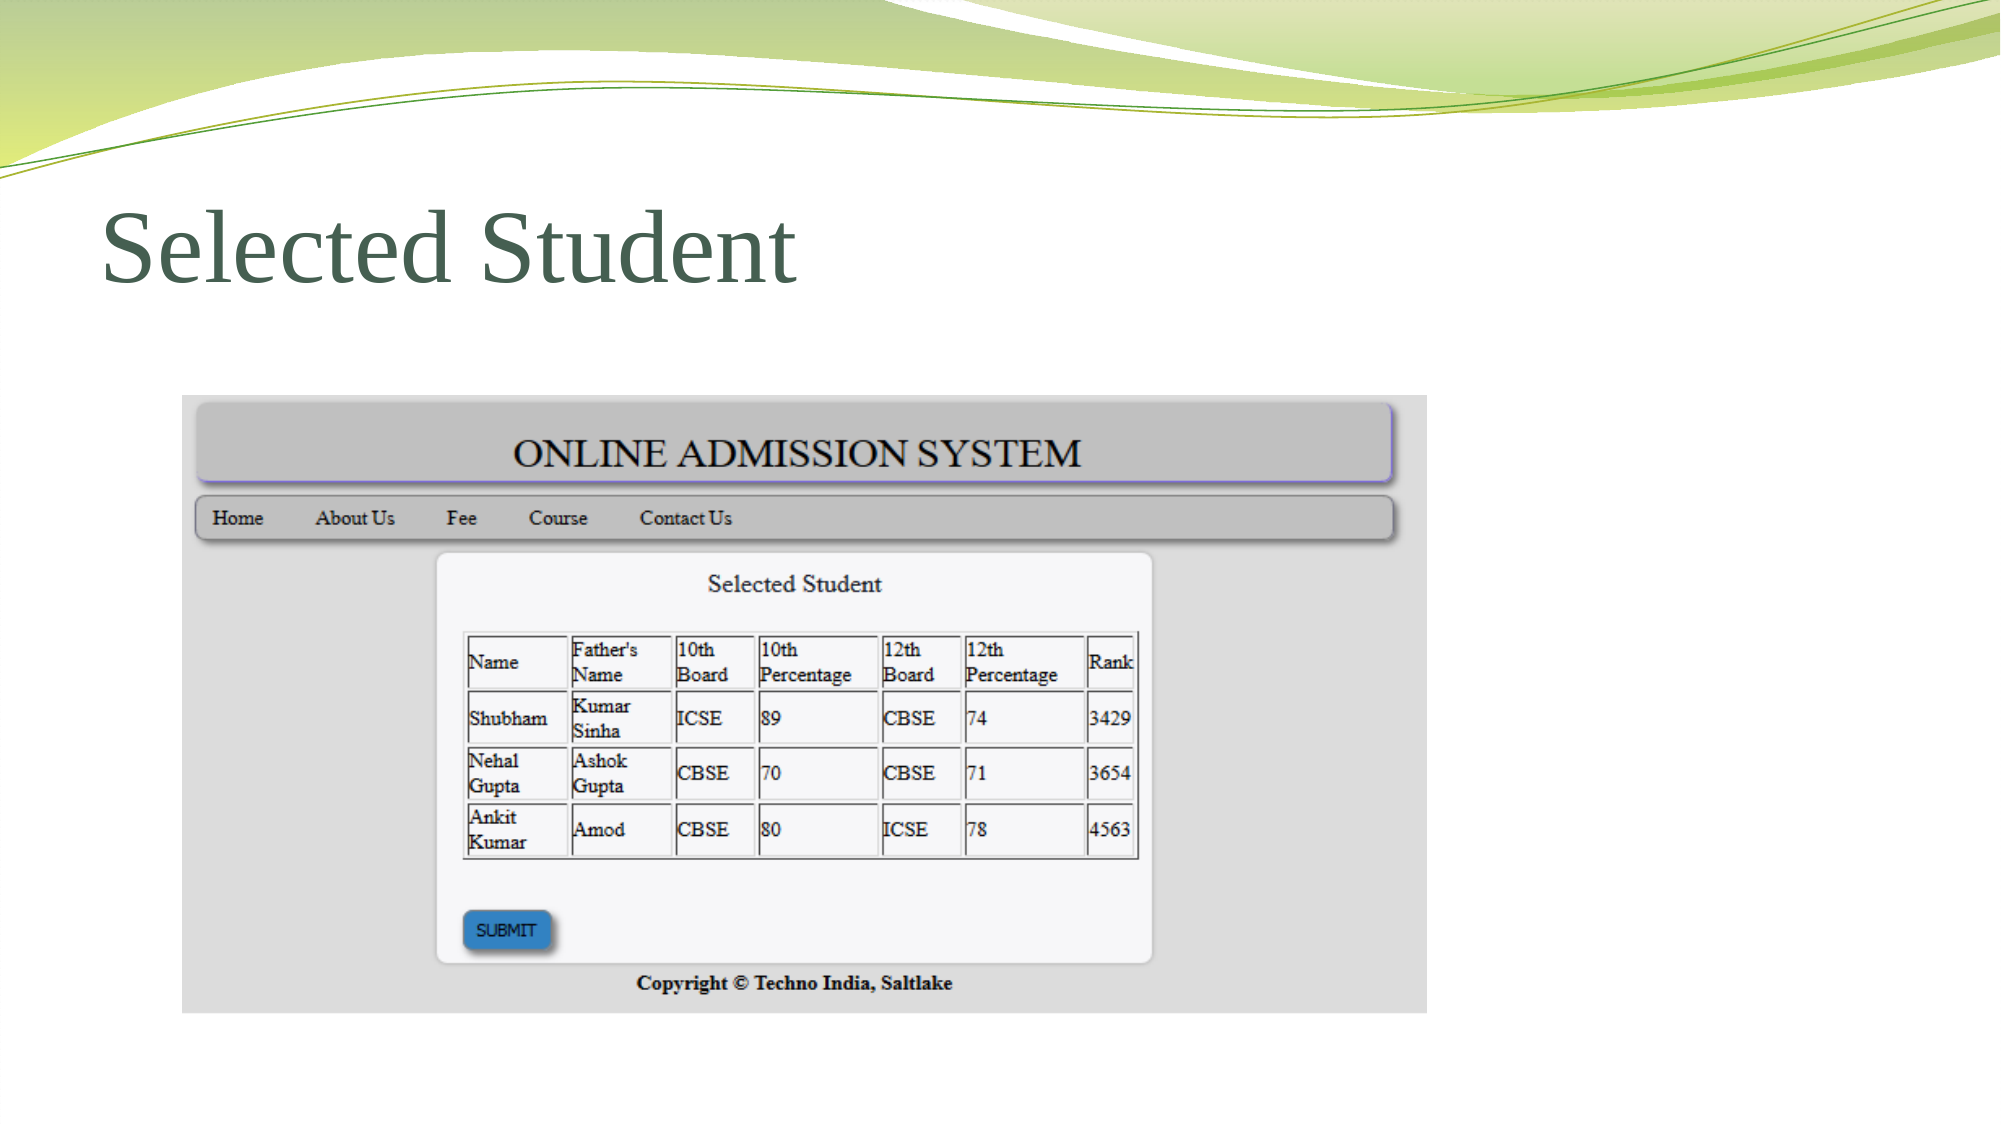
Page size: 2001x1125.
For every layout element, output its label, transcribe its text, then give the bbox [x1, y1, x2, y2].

title Selected Student [99, 115, 1900, 303]
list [182, 395, 1427, 1015]
